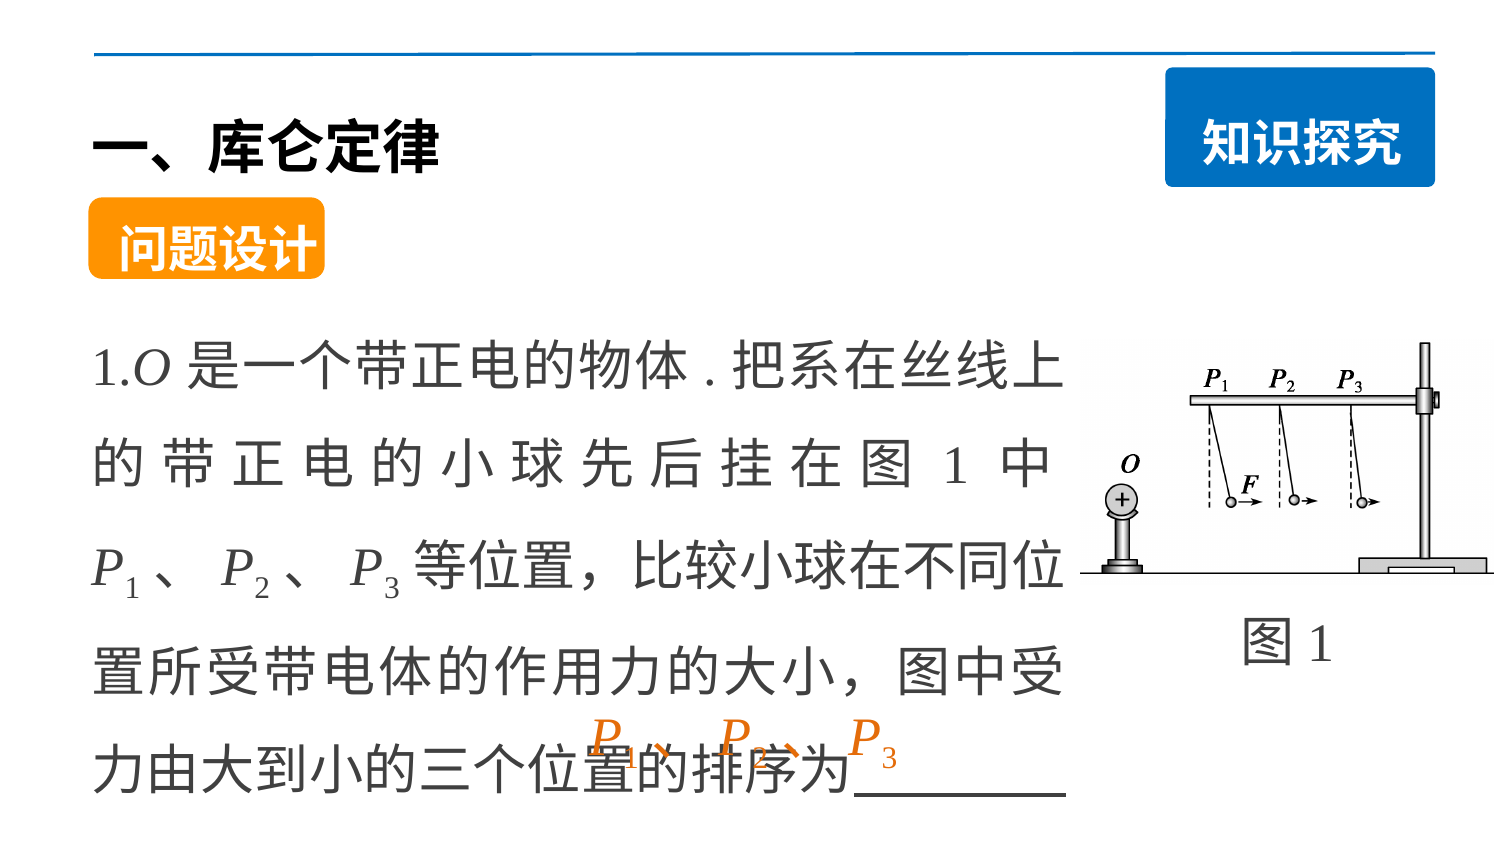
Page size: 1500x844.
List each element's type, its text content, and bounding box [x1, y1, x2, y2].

picture [1080, 338, 1494, 586]
text_box P1、P2、P3 [575, 693, 913, 783]
text_box 知识探究 [1187, 73, 1418, 179]
text_box 一、库仑定律 [76, 67, 495, 188]
text_box 1.O是一个带正电的物体.把系在丝线上的带正电的小球先后挂在图1中P1、P2、P3等位置，比较小球在不同位置所受带电体的作用力的大小，图中受力由大到小的三个位置的排序为 . [76, 291, 1081, 844]
text_box 问题设计 [86, 195, 327, 281]
text_box [1163, 65, 1438, 190]
text_box 图1 [1225, 600, 1350, 680]
